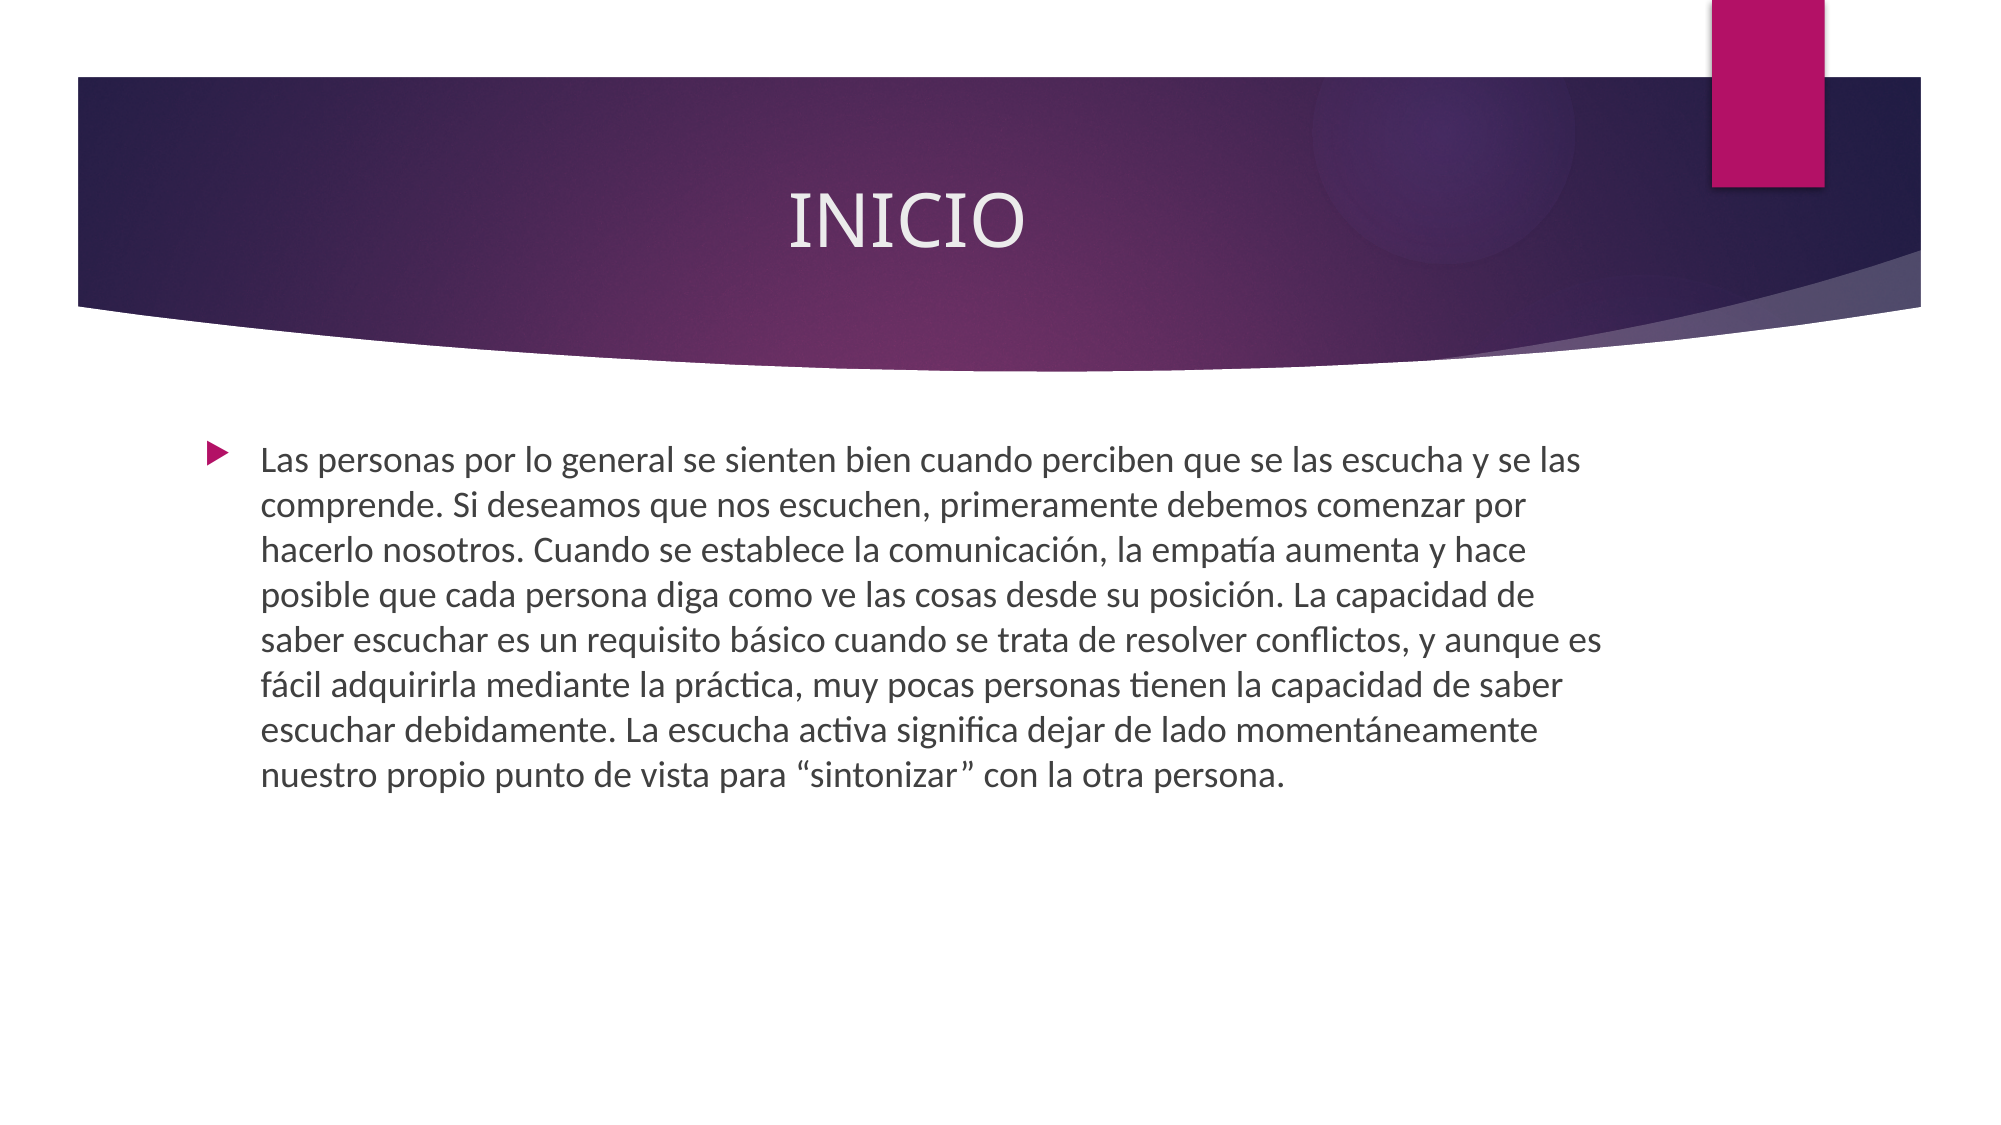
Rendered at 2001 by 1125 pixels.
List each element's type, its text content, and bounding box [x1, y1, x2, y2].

list Las personas por lo general se sienten bien cuando perciben que se las escucha y se las comprende. Si deseamos que nos escuchen, primeramente debemos comenzar por hacerlo nosotros. Cuando se establece la comunicación, la empatía aumenta y hace posible que cada persona diga como ve las cosas desde su posición. La capacidad de saber escuchar es un requisito básico cuando se trata de resolver conflictos, y aunque es fácil adquirirla mediante la práctica, muy pocas personas tienen la capacidad de saber escuchar debidamente. La escucha activa significa dejar de lado momentáneamente nuestro propio punto de vista para “sintonizar” con la otra persona. [189, 427, 1638, 988]
title INICIO [189, 159, 1627, 276]
